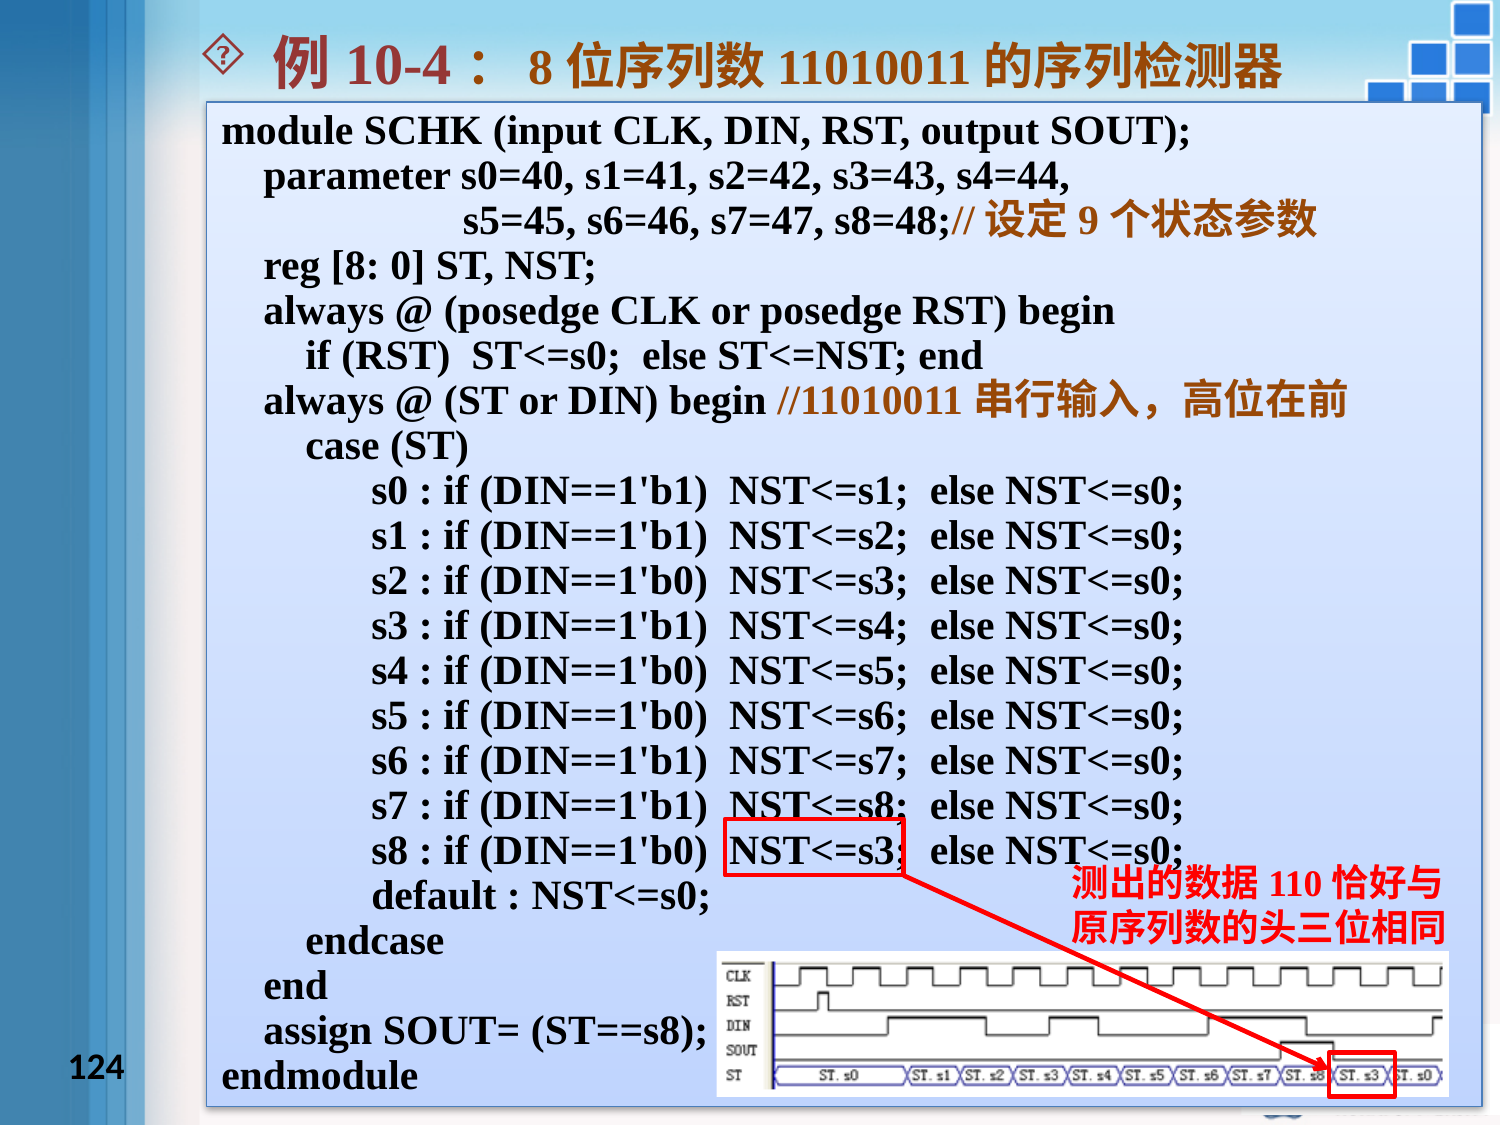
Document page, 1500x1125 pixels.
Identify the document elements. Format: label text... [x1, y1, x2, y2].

text_box module SCHK (input CLK, DIN, RST, output SOUT); parameter s0=40, s1=41, s2=42, s3=43, s4=44, s5=45, s6=46, s7=47, s8=48;//设定9个状态参数 reg [8: 0] ST, NST; always @ (posedge CLK or posedge RST) begin if (RST) ST<=s0; else ST<=NST; end always @ (ST or DIN) begin //11010011串行输入，高位在前 case (ST) s0 : if (DIN==1'b1) NST<=s1; else NST<=s0; s1 : if (DIN==1'b1) NST<=s2; else NST<=s0; s2 : if (DIN==1'b0) NST<=s3; else NST<=s0; s3 : if (DIN==1'b1) NST<=s4; else NST<=s0; s4 : if (DIN==1'b0) NST<=s5; else NST<=s0; s5 : if (DIN==1'b0) NST<=s6; else NST<=s0; s6 : if (DIN==1'b1) NST<=s7; else NST<=s0; s7 : if (DIN==1'b1) NST<=s8; else NST<=s0; s8 : if (DIN==1'b0) NST<=s3; else NST<=s0; default : NST<=s0; endcase end assign SOUT= (ST==s8); endmodule [206, 101, 1483, 1107]
text_box [723, 817, 906, 877]
picture [0, 0, 1500, 1125]
text_box 测出的数据110恰好与原序列数的头三位相同 [1057, 851, 1480, 957]
text_box [1239, 1022, 1500, 1117]
picture [716, 951, 1450, 1097]
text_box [903, 875, 1330, 1070]
text_box 124 [53, 1035, 148, 1103]
text_box 例10-4：8位序列数11010011的序列检测器 [182, 19, 1447, 159]
